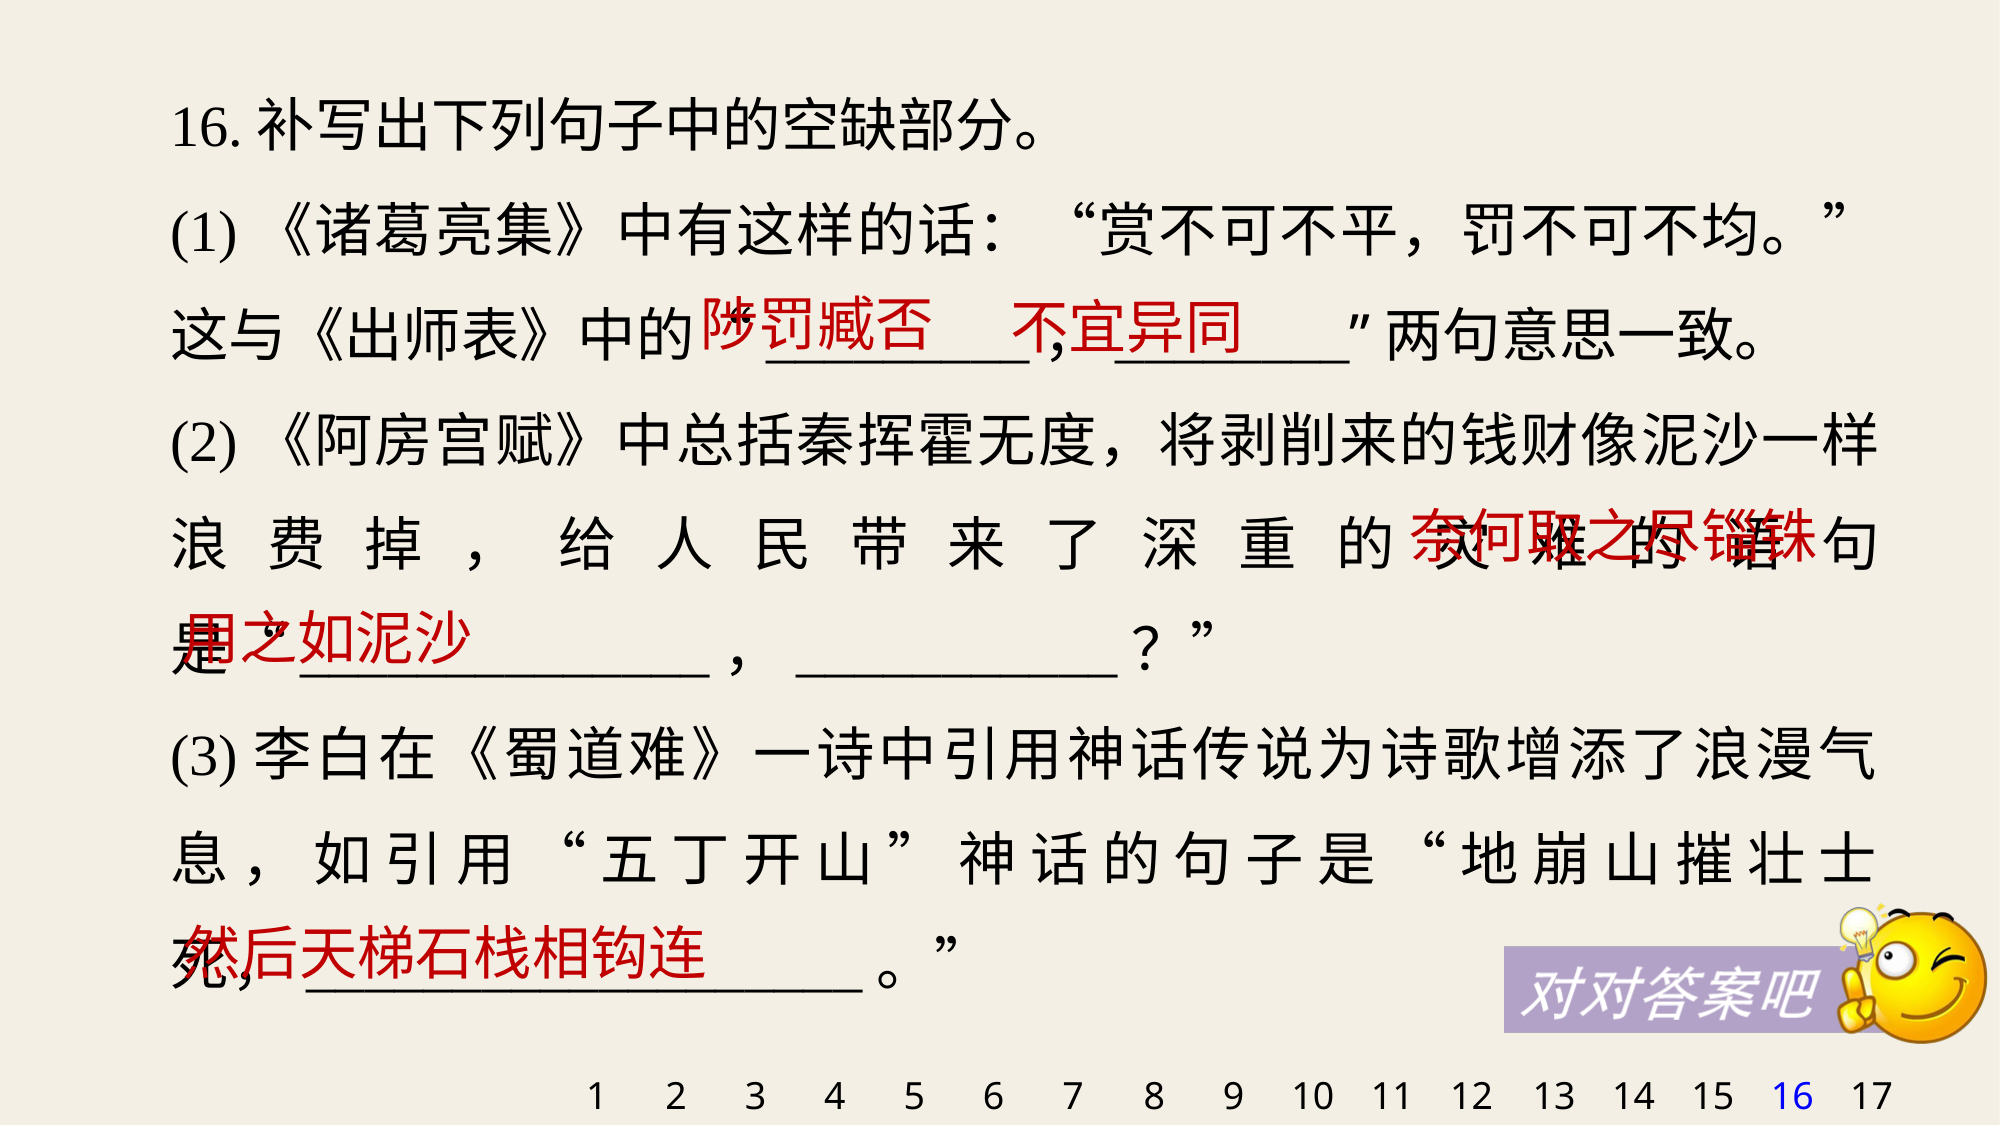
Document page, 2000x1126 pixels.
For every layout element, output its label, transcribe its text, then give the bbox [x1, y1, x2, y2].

text_box 14 [1601, 1067, 1667, 1126]
text_box 陟罚臧否 [680, 235, 958, 367]
text_box 奈何取之尽锱铢 [1389, 447, 1879, 580]
text_box 用之如泥沙 [161, 548, 528, 681]
text_box 13 [1521, 1067, 1587, 1126]
text_box 9 [1201, 1046, 1267, 1126]
text_box 17 [1839, 1067, 1905, 1126]
text_box 1 [564, 1046, 630, 1126]
text_box 10 [1280, 1046, 1346, 1126]
text_box 16 [1759, 1067, 1825, 1126]
text_box 5 [881, 1046, 947, 1126]
text_box 16.补写出下列句子中的空缺部分。 (1)《诸葛亮集》中有这样的话：“赏不可不平，罚不可不均。”这与《出师表》中的“_________，________”两句意思一致。 (2)《阿房宫赋》中总括秦挥霍无度，将剥削来的钱财像泥沙一样浪费掉，给人民带来了深重的灾难的语句是“______________，___________？” (3)李白在《蜀道难》一诗中引用神话传说为诗歌增添了浪漫气息，如引用“五丁开山”神话的句子是“地崩山摧壮士死，___________________。” [149, 42, 1901, 1008]
text_box 3 [723, 1046, 788, 1126]
text_box 15 [1680, 1067, 1746, 1126]
text_box 6 [961, 1046, 1027, 1126]
text_box 2 [643, 1046, 709, 1126]
text_box 不宜异同 [990, 238, 1280, 371]
text_box 然后天梯石栈相钩连 [162, 864, 735, 996]
text_box 8 [1121, 1046, 1187, 1126]
text_box 12 [1439, 1046, 1505, 1126]
text_box 7 [1040, 1046, 1106, 1126]
text_box 11 [1359, 1046, 1425, 1126]
text_box 4 [802, 1046, 868, 1126]
picture [1483, 902, 1988, 1059]
